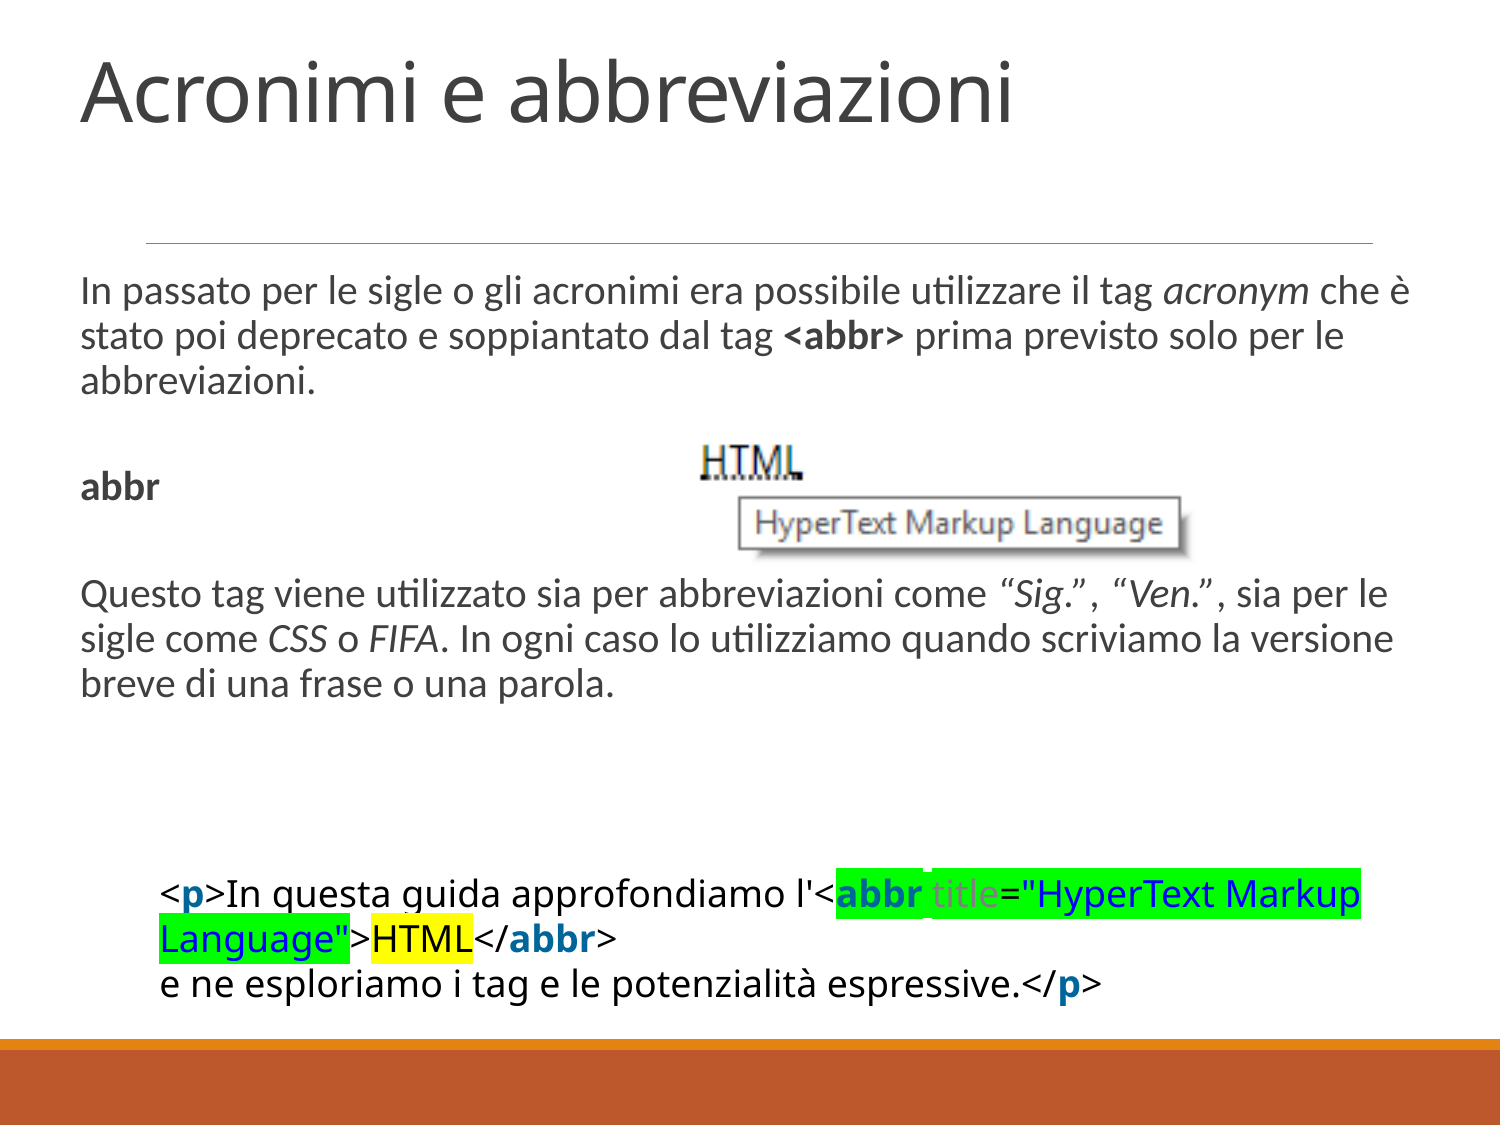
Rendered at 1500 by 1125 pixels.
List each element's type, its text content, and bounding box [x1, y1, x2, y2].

title Acronimi e abbreviazioni [64, 47, 1424, 244]
text_box <p>In questa guida approfondiamo l'<abbr title="HyperText Markup Language">HTML</abbr> e ne esploriamo i tag e le potenzialità espressive.</p> [159, 870, 1424, 1006]
list In passato per le sigle o gli acronimi era possibile utilizzare il tag acronym che è stato poi deprecato e soppiantato dal tag <abbr> prima previsto solo per le abbreviazioni. abbr Questo tag viene utilizzato sia per abbreviazioni come “Sig.”, “Ven.”, sia per le sigle come CSS o FIFA. In ogni caso lo utilizziamo quando scriviamo la versione breve di una frase o una parola. [64, 260, 1424, 1000]
picture [696, 426, 1242, 578]
